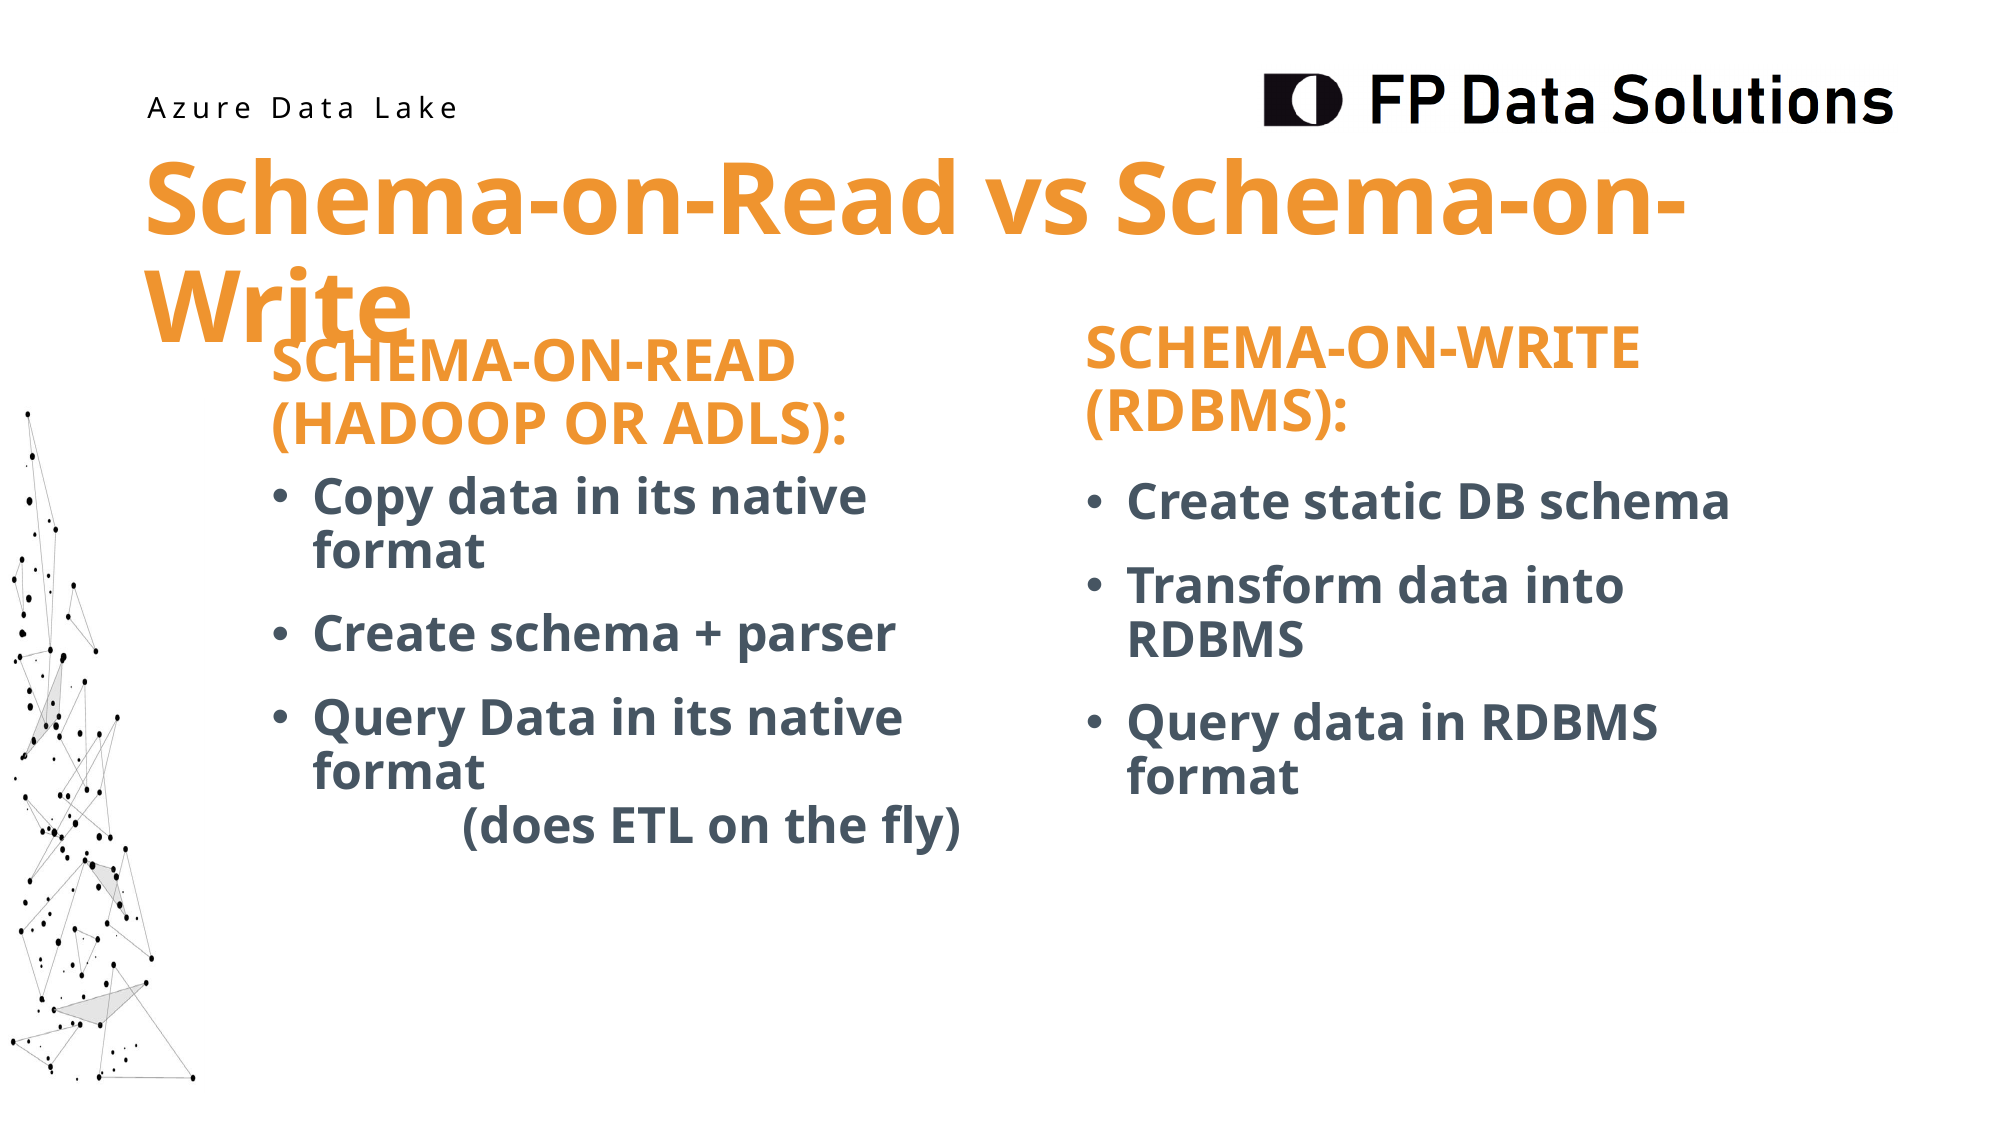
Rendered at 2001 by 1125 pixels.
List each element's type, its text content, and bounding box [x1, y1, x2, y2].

text_box Create static DB schema Transform data into RDBMS Query data in RDBMS format [1070, 469, 1781, 1069]
picture [1257, 64, 1898, 133]
text_box Schema-on-Read (Hadoop or ADLS): [256, 296, 966, 451]
text_box Schema-on-Write (RDBMS): [1070, 297, 1781, 452]
text_box Copy data in its native format Create schema + parser Query Data in its native format (does ETL on the fly) [256, 464, 1036, 1065]
picture [0, 398, 205, 1093]
list Schema-on-Read vs Schema-on-Write [129, 140, 1875, 298]
